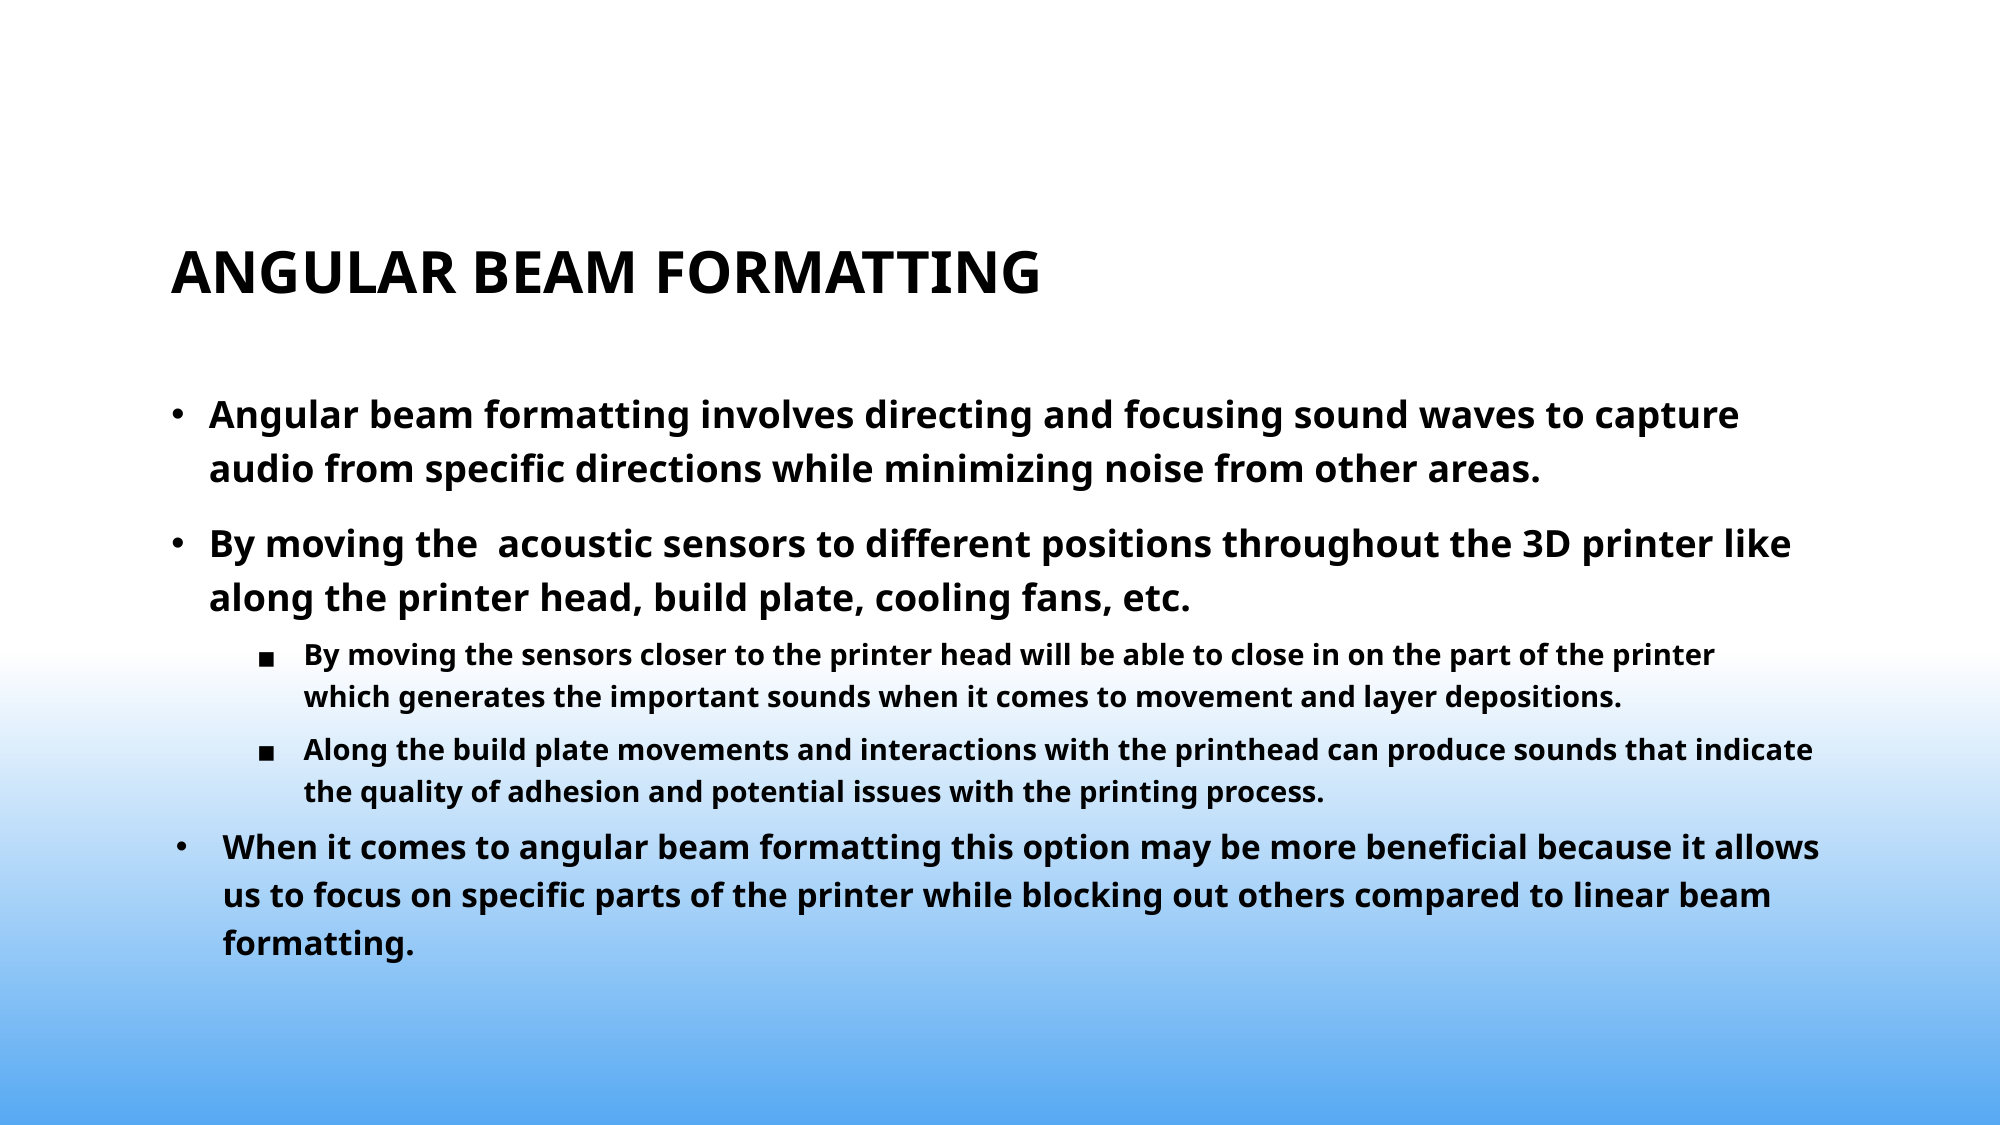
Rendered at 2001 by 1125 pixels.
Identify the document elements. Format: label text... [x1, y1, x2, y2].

list Angular beam formatting involves directing and focusing sound waves to capture audio from specific directions while minimizing noise from other areas. By moving the acoustic sensors to different positions throughout the 3D printer like along the printer head, build plate, cooling fans, etc. By moving the sensors closer to the printer head will be able to close in on the part of the printer which generates the important sounds when it comes to movement and layer depositions. Along the build plate movements and interactions with the printhead can produce sounds that indicate the quality of adhesion and potential issues with the printing process. When it comes to angular beam formatting this option may be more beneficial because it allows us to focus on specific parts of the printer while blocking out others compared to linear beam formatting. [156, 375, 1844, 1014]
title ANGULAR BEAM FORMATTING [156, 124, 1844, 313]
